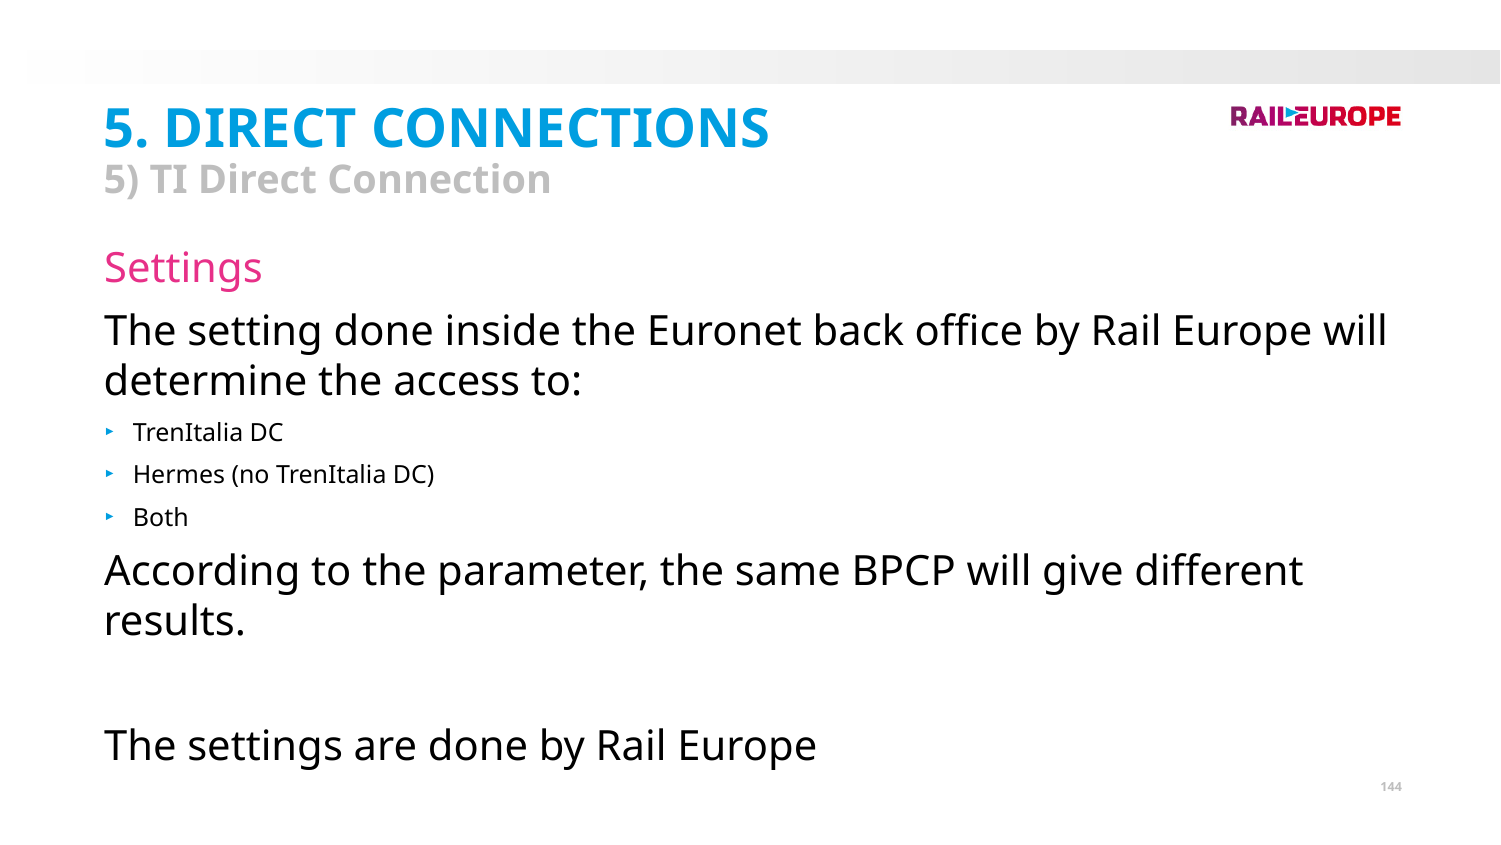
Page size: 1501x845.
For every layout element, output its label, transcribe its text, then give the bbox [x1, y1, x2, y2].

slide_number 144 [1287, 779, 1403, 821]
picture [1210, 88, 1418, 148]
list 5. Direct Connections 5) TI Direct Connection [103, 100, 1403, 214]
list Settings The setting done inside the Euronet back office by Rail Europe will determine the access to: TrenItalia DC Hermes (no TrenItalia DC) Both According to the parameter, the same BPCP will give different results. The settings are done by Rail Europe [103, 241, 1436, 768]
